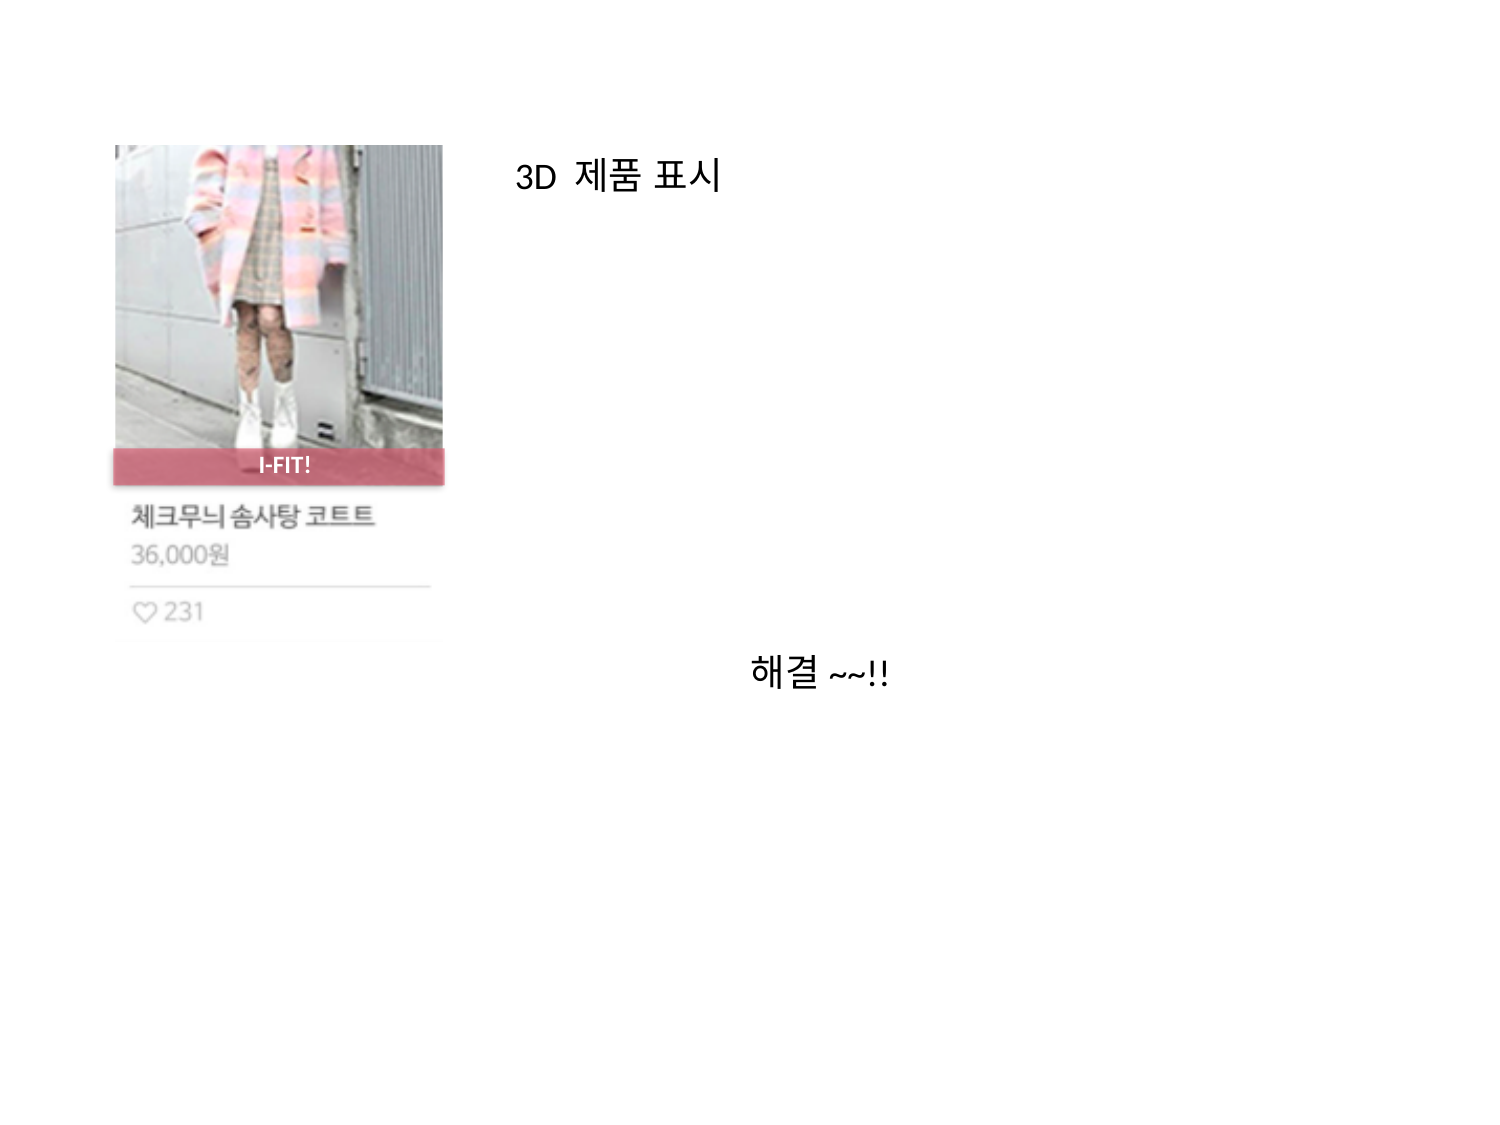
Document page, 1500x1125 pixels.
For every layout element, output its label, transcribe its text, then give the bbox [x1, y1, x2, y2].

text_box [113, 144, 445, 643]
text_box 해결~~!! [735, 641, 906, 702]
text_box 3D 제품 표시 [499, 145, 748, 205]
